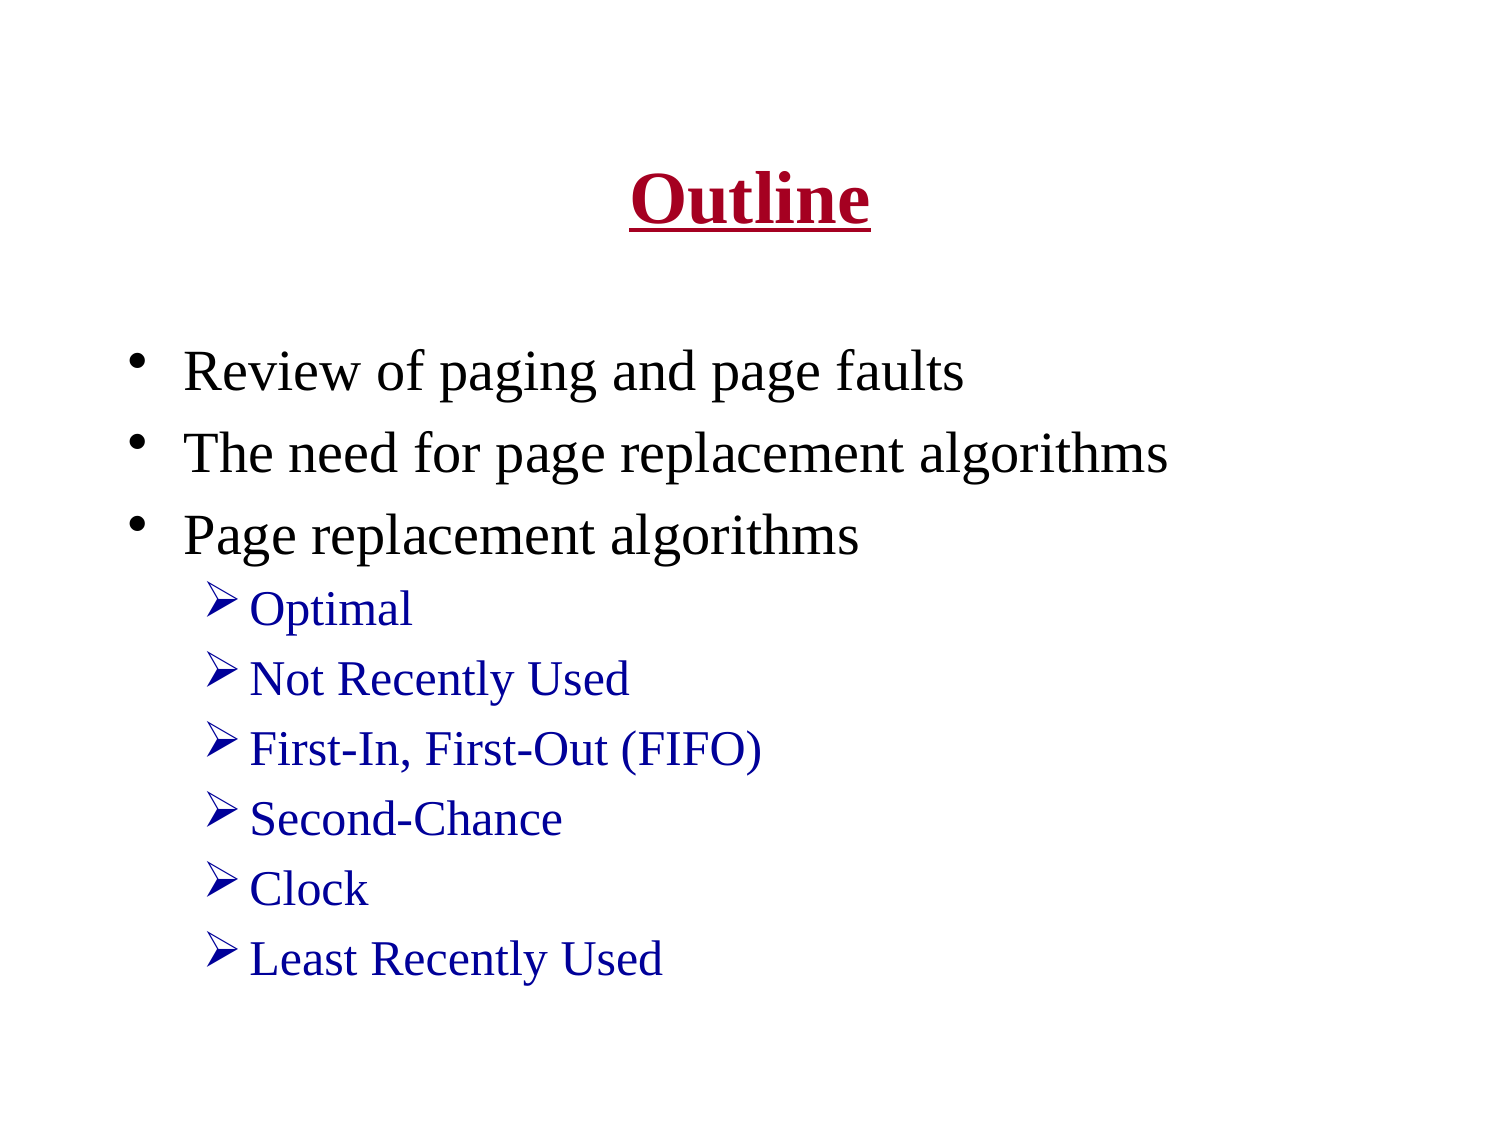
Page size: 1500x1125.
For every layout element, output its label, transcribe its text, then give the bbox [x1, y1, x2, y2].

title Outline [112, 99, 1388, 288]
list Review of paging and page faults The need for page replacement algorithms Page replacement algorithms Optimal Not Recently Used First-In, First-Out (FIFO) Second-Chance Clock Least Recently Used [112, 324, 1388, 1000]
